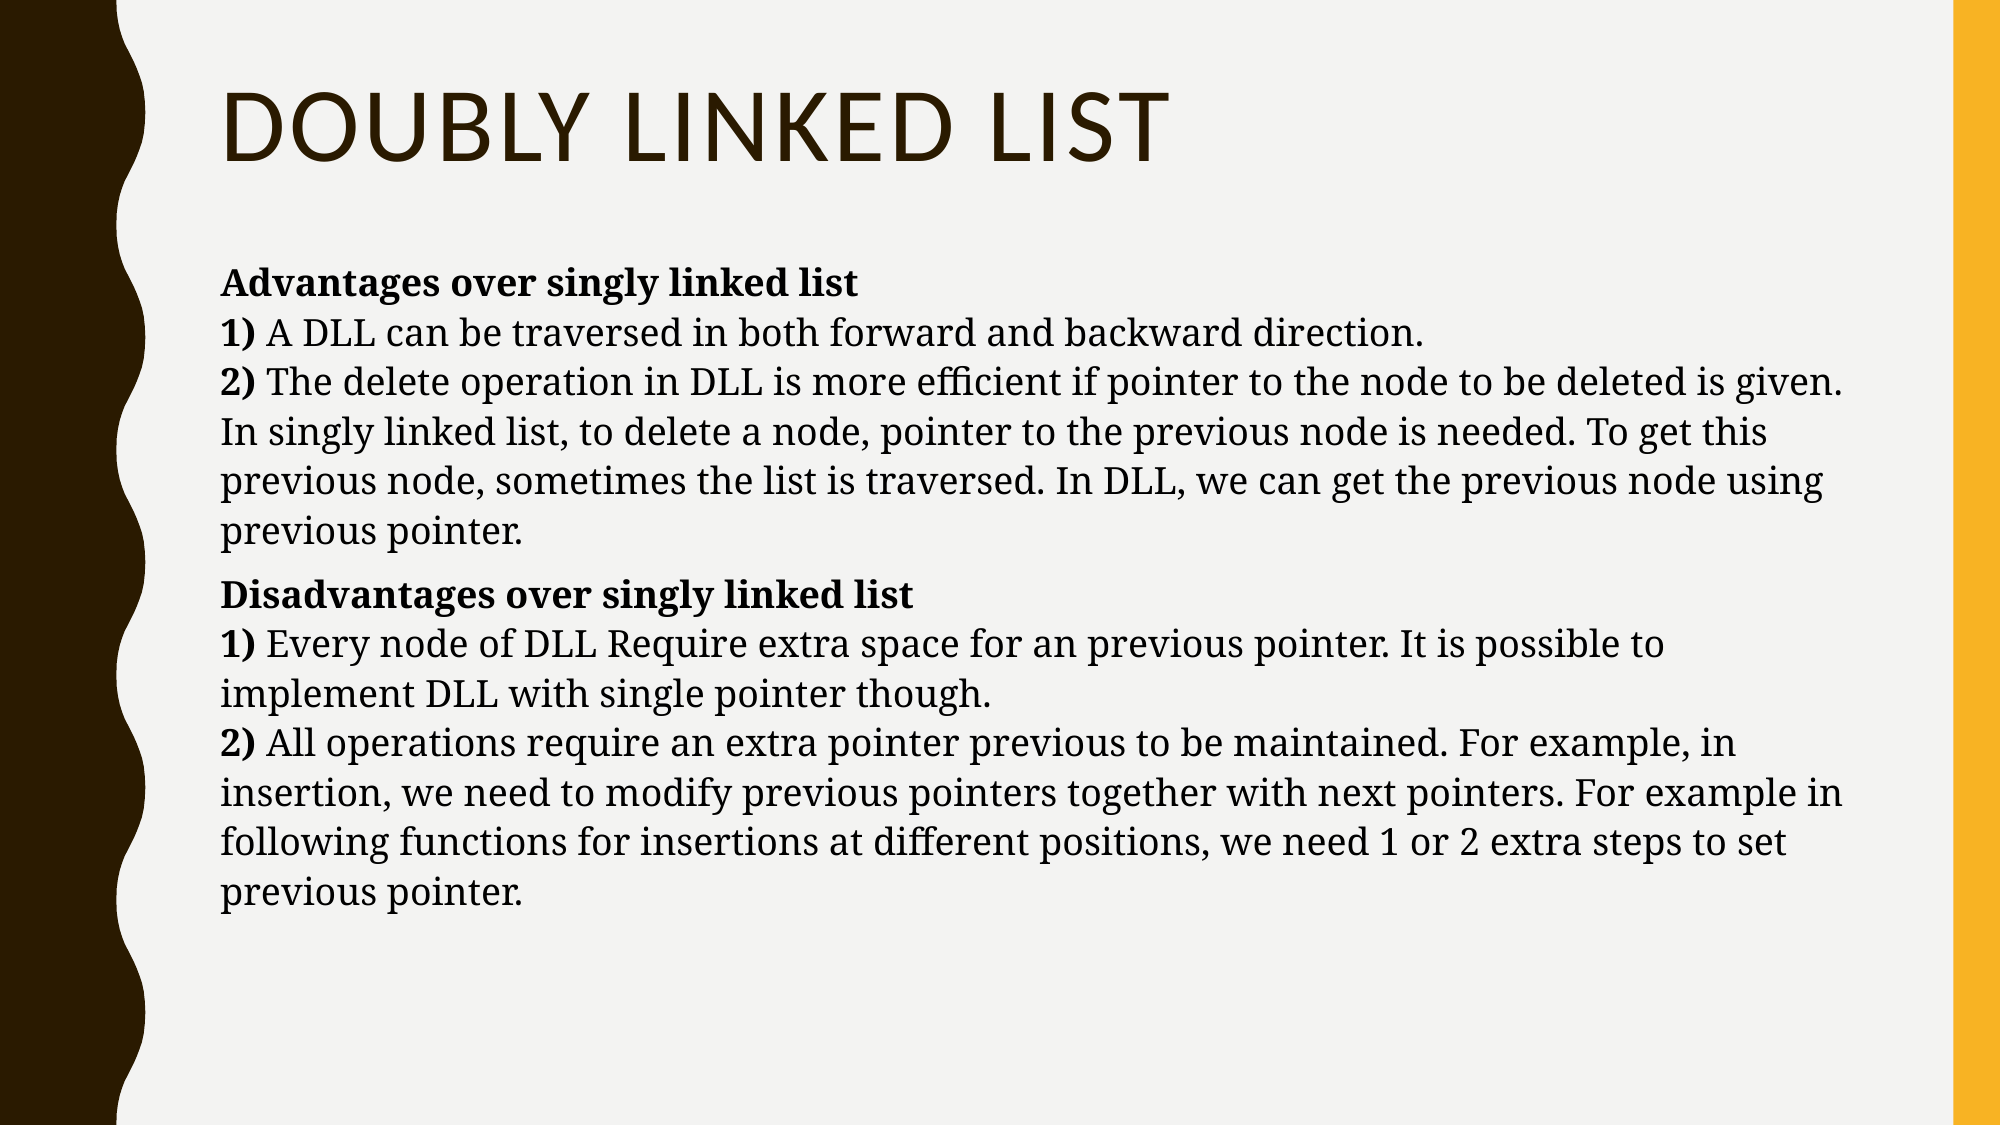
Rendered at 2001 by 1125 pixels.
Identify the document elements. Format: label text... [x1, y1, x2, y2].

title Doubly linked list [205, 62, 1875, 216]
list Advantages over singly linked list 1) A DLL can be traversed in both forward and backward direction. 2) The delete operation in DLL is more efficient if pointer to the node to be deleted is given. In singly linked list, to delete a node, pointer to the previous node is needed. To get this previous node, sometimes the list is traversed. In DLL, we can get the previous node using previous pointer. Disadvantages over singly linked list 1) Every node of DLL Require extra space for an previous pointer. It is possible to implement DLL with single pointer though. 2) All operations require an extra pointer previous to be maintained. For example, in insertion, we need to modify previous pointers together with next pointers. For example in following functions for insertions at different positions, we need 1 or 2 extra steps to set previous pointer. [205, 247, 1875, 1103]
